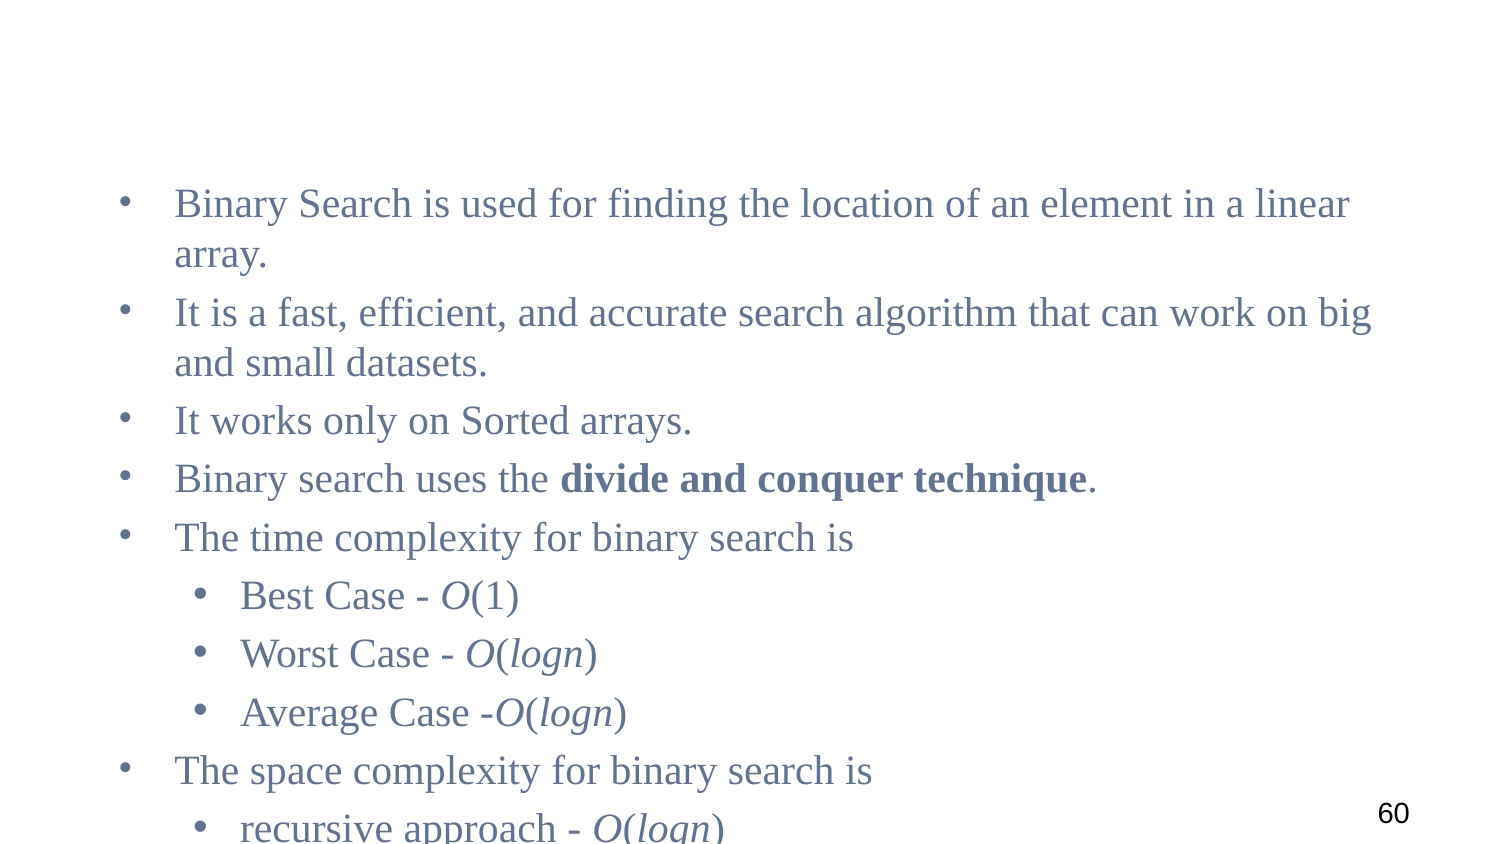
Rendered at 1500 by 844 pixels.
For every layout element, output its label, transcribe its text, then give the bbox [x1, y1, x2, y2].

list Binary Search is used for finding the location of an element in a linear array. It is a fast, efficient, and accurate search algorithm that can work on big and small datasets. It works only on Sorted arrays. Binary search uses the divide and conquer technique. The time complexity for binary search is Best Case - O(1) Worst Case - O(logn) Average Case -O(logn) The space complexity for binary search is recursive approach - O(logn) iterative approach - O(1) The equation T(n)= T(n/2)+1 is known as the recurrence relation for binary search. [103, 168, 1397, 570]
text_box [1074, 787, 1425, 827]
